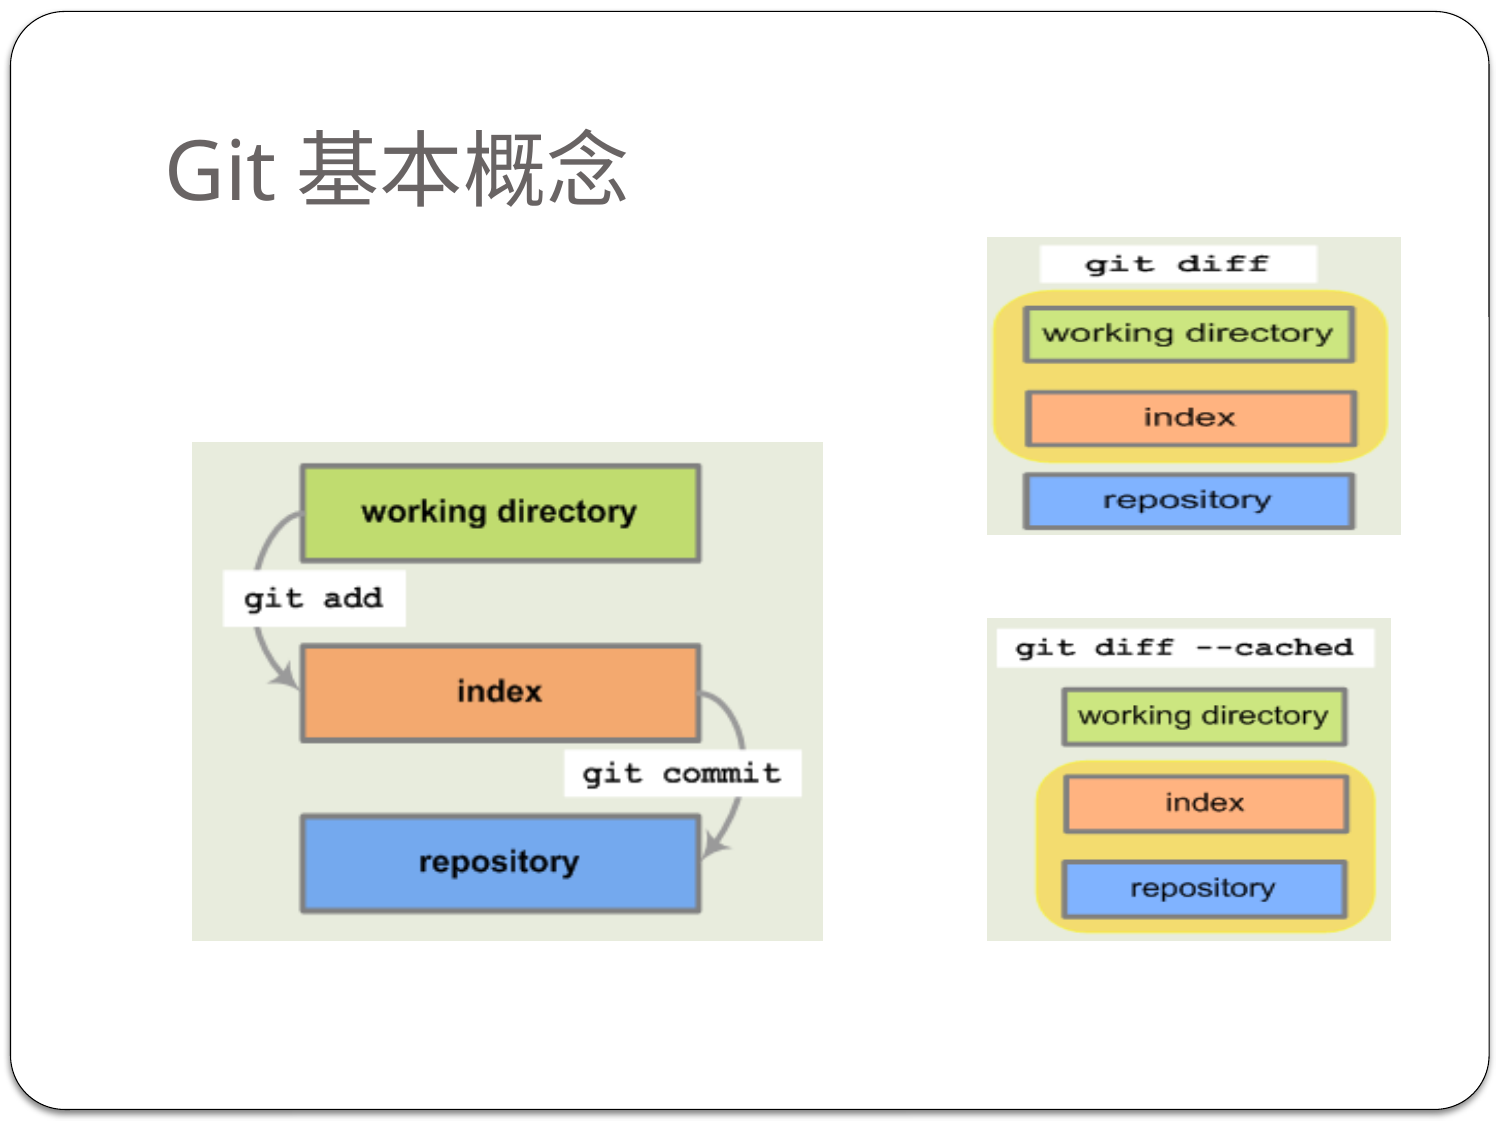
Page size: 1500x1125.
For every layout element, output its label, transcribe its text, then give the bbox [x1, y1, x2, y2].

title Git基本概念 [150, 45, 1425, 233]
picture [987, 237, 1401, 535]
picture [987, 618, 1391, 941]
picture [191, 442, 823, 941]
